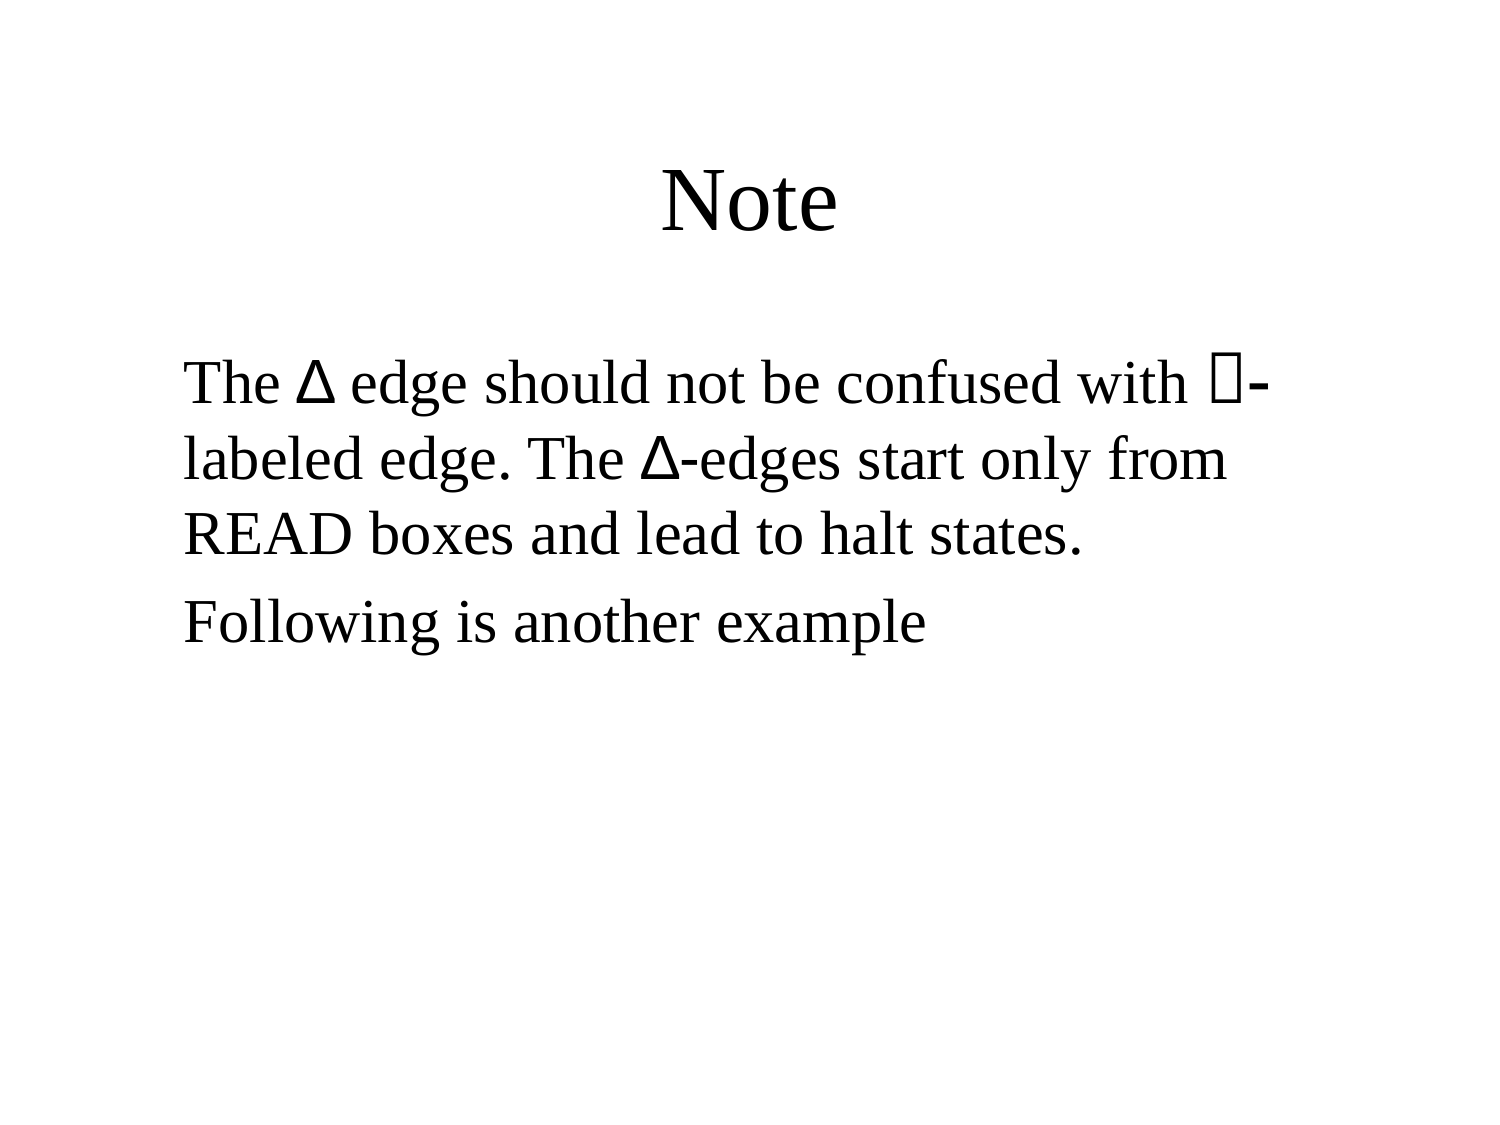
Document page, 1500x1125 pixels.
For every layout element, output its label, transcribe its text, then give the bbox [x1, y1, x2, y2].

title Note [112, 99, 1388, 288]
list The ∆ edge should not be confused with -labeled edge. The ∆-edges start only from READ boxes and lead to halt states. Following is another example [112, 324, 1388, 1000]
